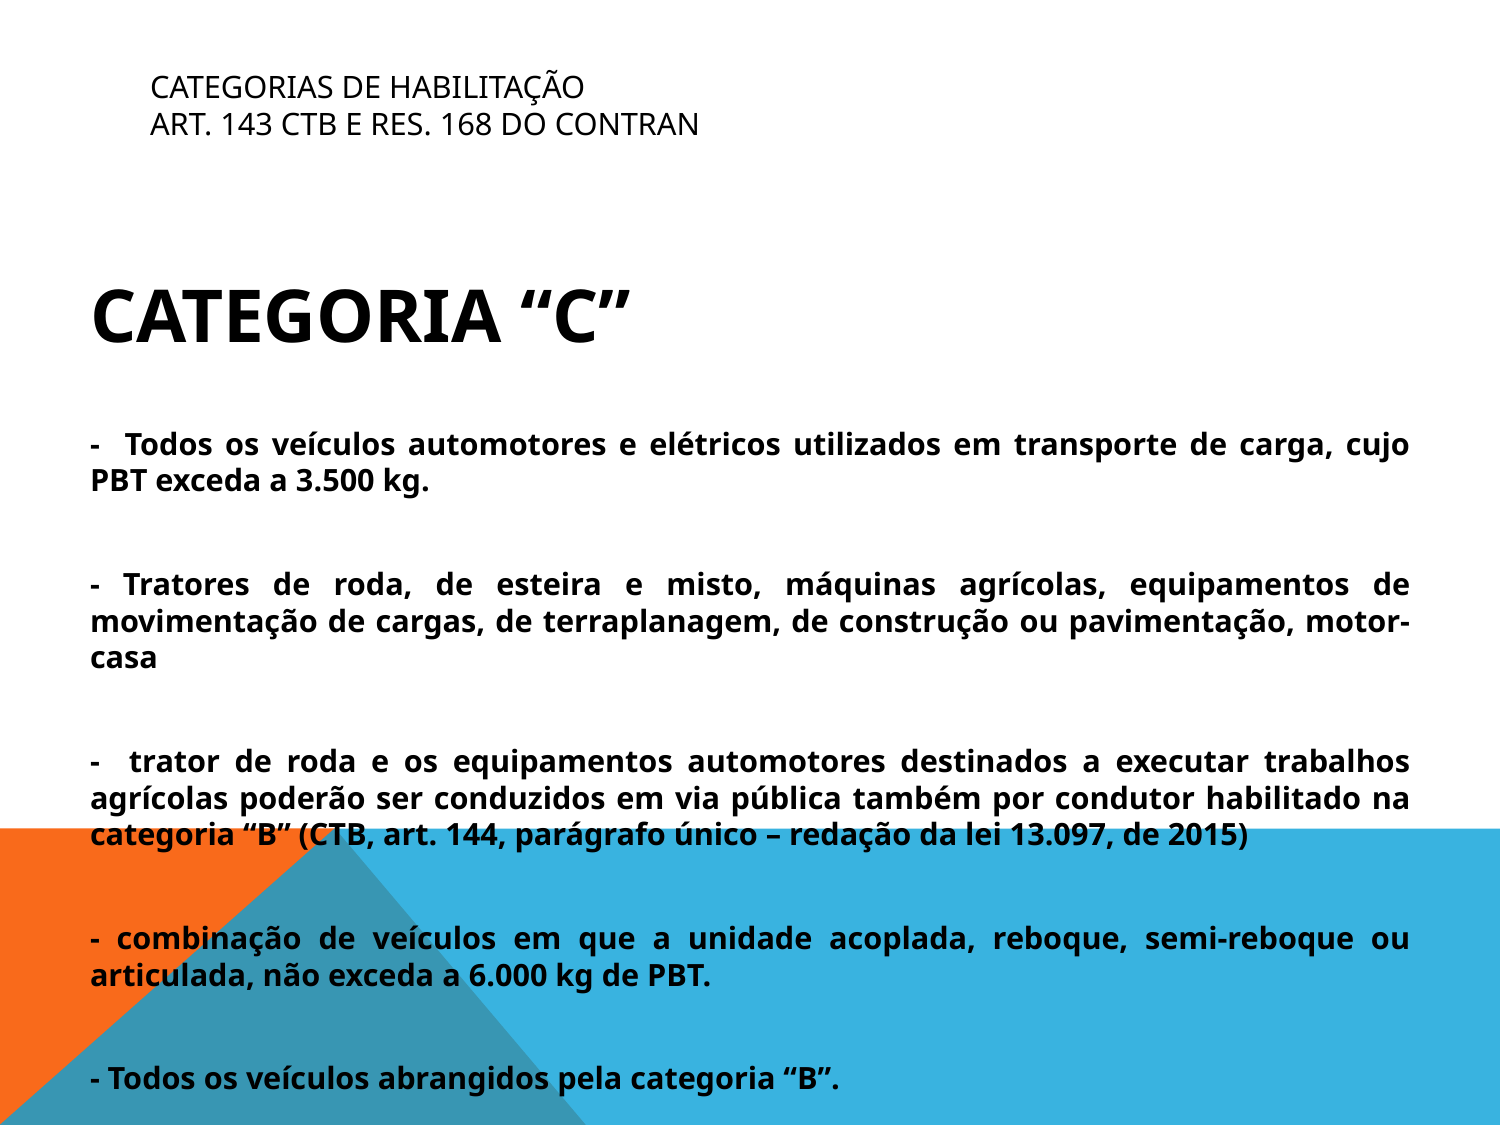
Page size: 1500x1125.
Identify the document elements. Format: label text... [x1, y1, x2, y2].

title CATEGORIAS DE HABILITAÇÃO Art. 143 CTB e Res. 168 do CONTRAN [135, 60, 1369, 150]
list CATEGORIA “C” - Todos os veículos automotores e elétricos utilizados em transporte de carga, cujo PBT exceda a 3.500 kg. - Tratores de roda, de esteira e misto, máquinas agrícolas, equipamentos de movimentação de cargas, de terraplanagem, de construção ou pavimentação, motor-casa - trator de roda e os equipamentos automotores destinados a executar trabalhos agrícolas poderão ser conduzidos em via pública também por condutor habilitado na categoria “B” (CTB, art. 144, parágrafo único – redação da lei 13.097, de 2015) - combinação de veículos em que a unidade acoplada, reboque, semi-reboque ou articulada, não exceda a 6.000 kg de PBT. - Todos os veículos abrangidos pela categoria “B”. [75, 262, 1425, 1106]
